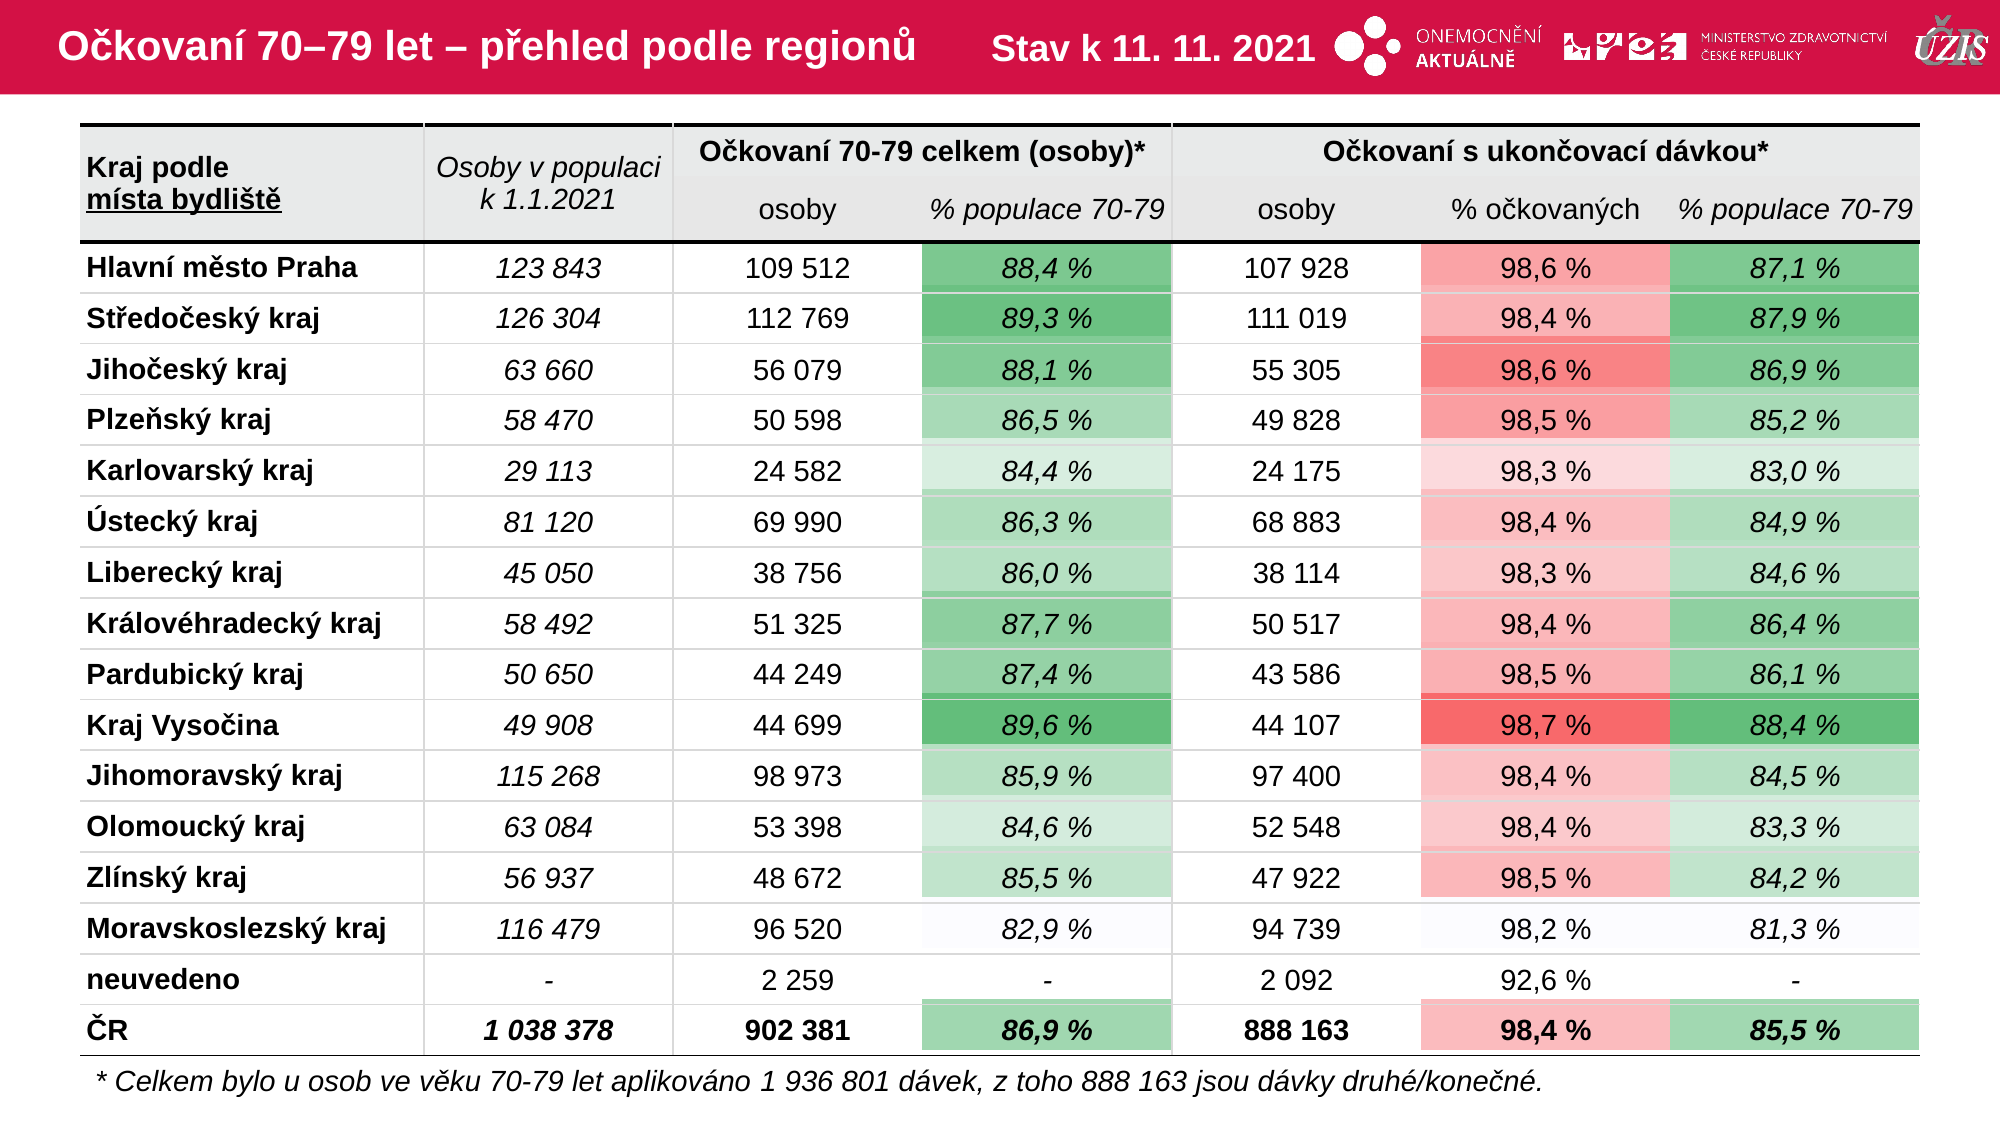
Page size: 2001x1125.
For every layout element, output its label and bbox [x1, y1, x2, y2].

table_cell [425, 344, 672, 394]
table_cell [80, 700, 423, 749]
table_cell [1173, 853, 1920, 902]
table_cell [425, 294, 672, 343]
table_cell [425, 700, 672, 749]
table_cell [425, 955, 672, 1004]
table_cell [1173, 1005, 1920, 1055]
table_cell [80, 599, 423, 648]
table_cell [674, 294, 1171, 343]
table_cell [674, 955, 1171, 1004]
title [42, 0, 1262, 95]
text_box [80, 1055, 1871, 1105]
table_cell [80, 395, 423, 444]
table_header [1173, 127, 1920, 176]
table_cell [674, 446, 1171, 495]
table_cell [80, 294, 423, 343]
table_cell [80, 497, 423, 546]
table_cell [1173, 446, 1920, 495]
table_cell [1173, 344, 1920, 394]
table_cell [425, 1005, 672, 1055]
table_header [674, 127, 1171, 176]
table_cell [80, 244, 423, 292]
table_cell [1173, 955, 1920, 1004]
table_cell [80, 955, 423, 1004]
table_cell [425, 853, 672, 902]
table_cell [1173, 802, 1920, 851]
table_cell [674, 344, 1171, 394]
table_cell [80, 650, 423, 699]
table_cell [80, 904, 423, 953]
table_cell [674, 1005, 1171, 1055]
table_cell [425, 599, 672, 648]
table_cell [674, 802, 1171, 851]
table_cell [1173, 244, 1920, 292]
table_cell [80, 1005, 423, 1055]
table_cell [425, 751, 672, 800]
table_cell [425, 904, 672, 953]
picture [1421, 16, 1542, 76]
table_cell [425, 650, 672, 699]
table_cell [80, 751, 423, 800]
table_cell [425, 497, 672, 546]
table_cell [425, 802, 672, 851]
table_cell [674, 548, 1171, 597]
table_cell [425, 244, 672, 292]
table_cell [80, 446, 423, 495]
picture [1563, 31, 1888, 60]
table_cell [1173, 497, 1920, 546]
table_cell [425, 548, 672, 597]
table_cell [1173, 548, 1920, 597]
picture [1915, 15, 1989, 66]
table_header [425, 127, 672, 240]
table_cell [1173, 176, 1920, 240]
text_box [976, 16, 1421, 77]
table_cell [1173, 294, 1920, 343]
table_cell [1173, 650, 1920, 699]
table_cell [674, 751, 1171, 800]
table_cell [674, 176, 1171, 240]
table_cell [80, 344, 423, 394]
table_cell [80, 802, 423, 851]
table_cell [1173, 751, 1920, 800]
table_cell [1173, 395, 1920, 444]
table_cell [80, 853, 423, 902]
table_cell [1173, 904, 1920, 953]
table_cell [80, 548, 423, 597]
table_cell [674, 904, 1171, 953]
table_cell [674, 244, 1171, 292]
table_cell [425, 446, 672, 495]
table_cell [674, 650, 1171, 699]
table_cell [674, 599, 1171, 648]
table_header [80, 127, 423, 240]
table_cell [425, 395, 672, 444]
table_cell [1173, 700, 1920, 749]
table_cell [674, 853, 1171, 902]
table_cell [674, 497, 1171, 546]
table_cell [674, 700, 1171, 749]
table_cell [674, 395, 1171, 444]
table_cell [1173, 599, 1920, 648]
